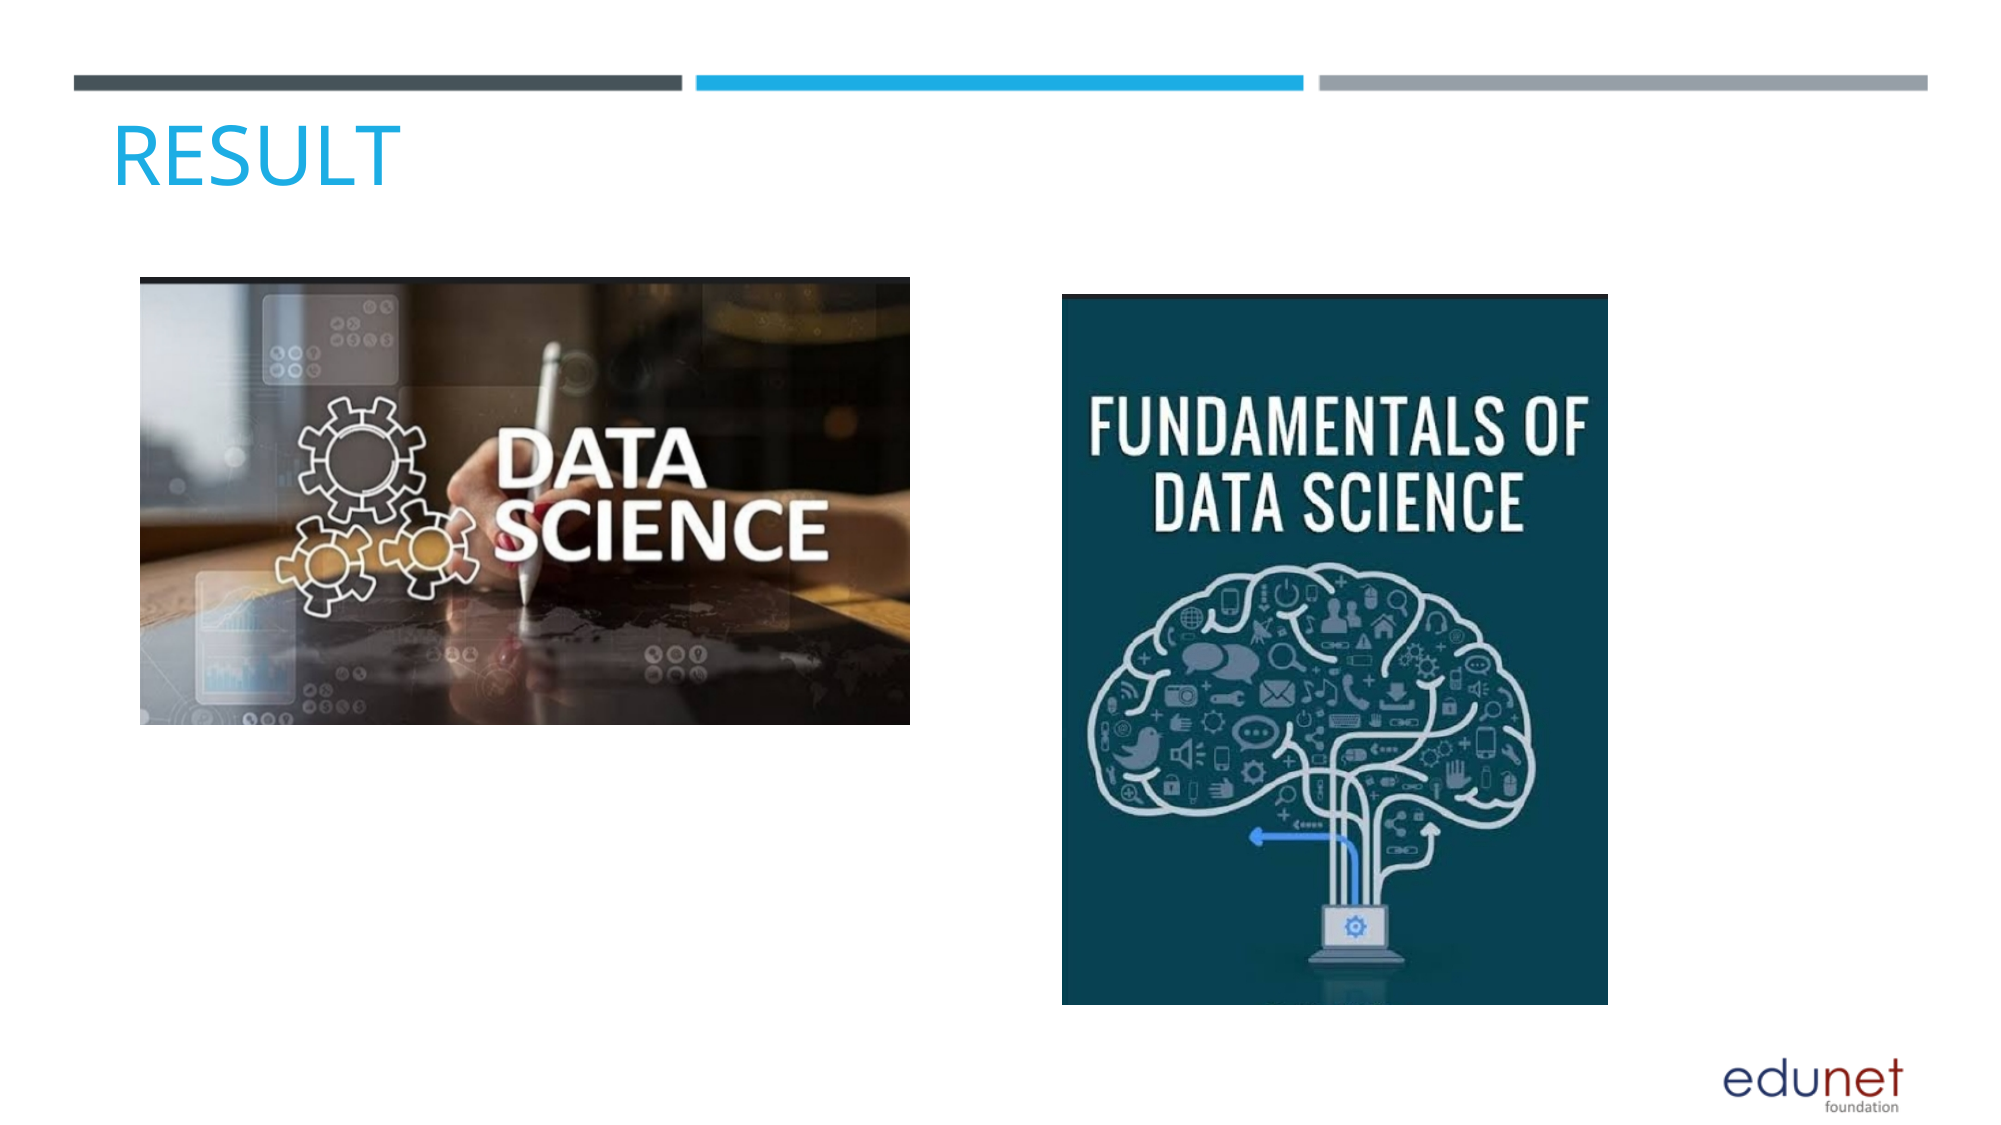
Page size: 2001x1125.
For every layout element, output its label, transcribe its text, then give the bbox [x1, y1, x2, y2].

text_box [1720, 1056, 1905, 1116]
text_box RESULT [110, 85, 1104, 203]
picture [140, 276, 910, 725]
text_box [62, 64, 1937, 102]
picture [1062, 294, 1608, 1005]
